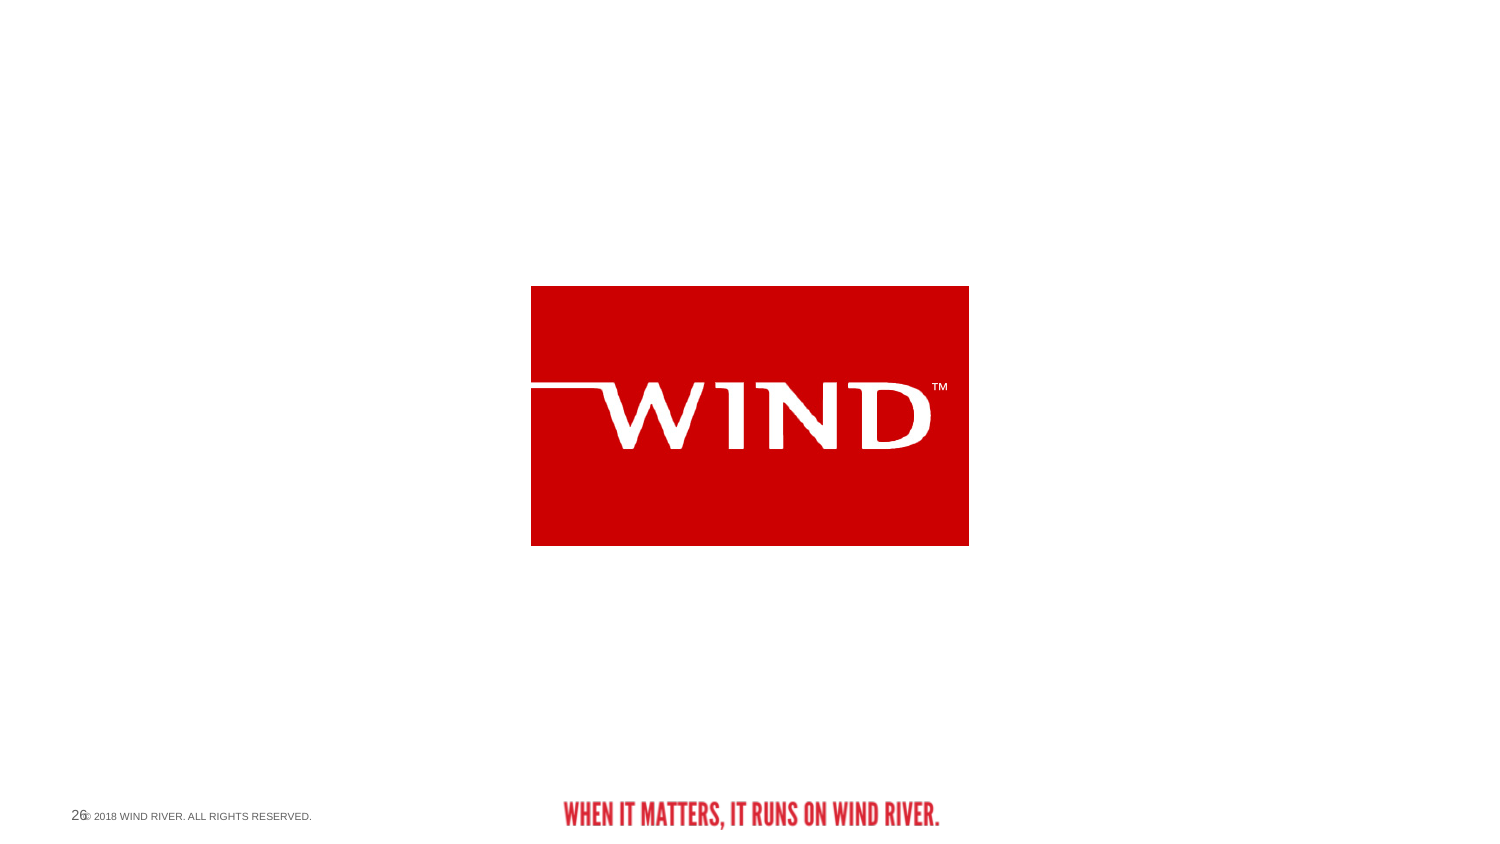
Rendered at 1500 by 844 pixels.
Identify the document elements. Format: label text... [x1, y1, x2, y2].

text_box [530, 286, 969, 546]
picture [558, 793, 940, 832]
text_box © 2018 WIND RIVER. ALL RIGHTS RESERVED. [83, 810, 313, 823]
text_box 26 [21, 806, 88, 824]
